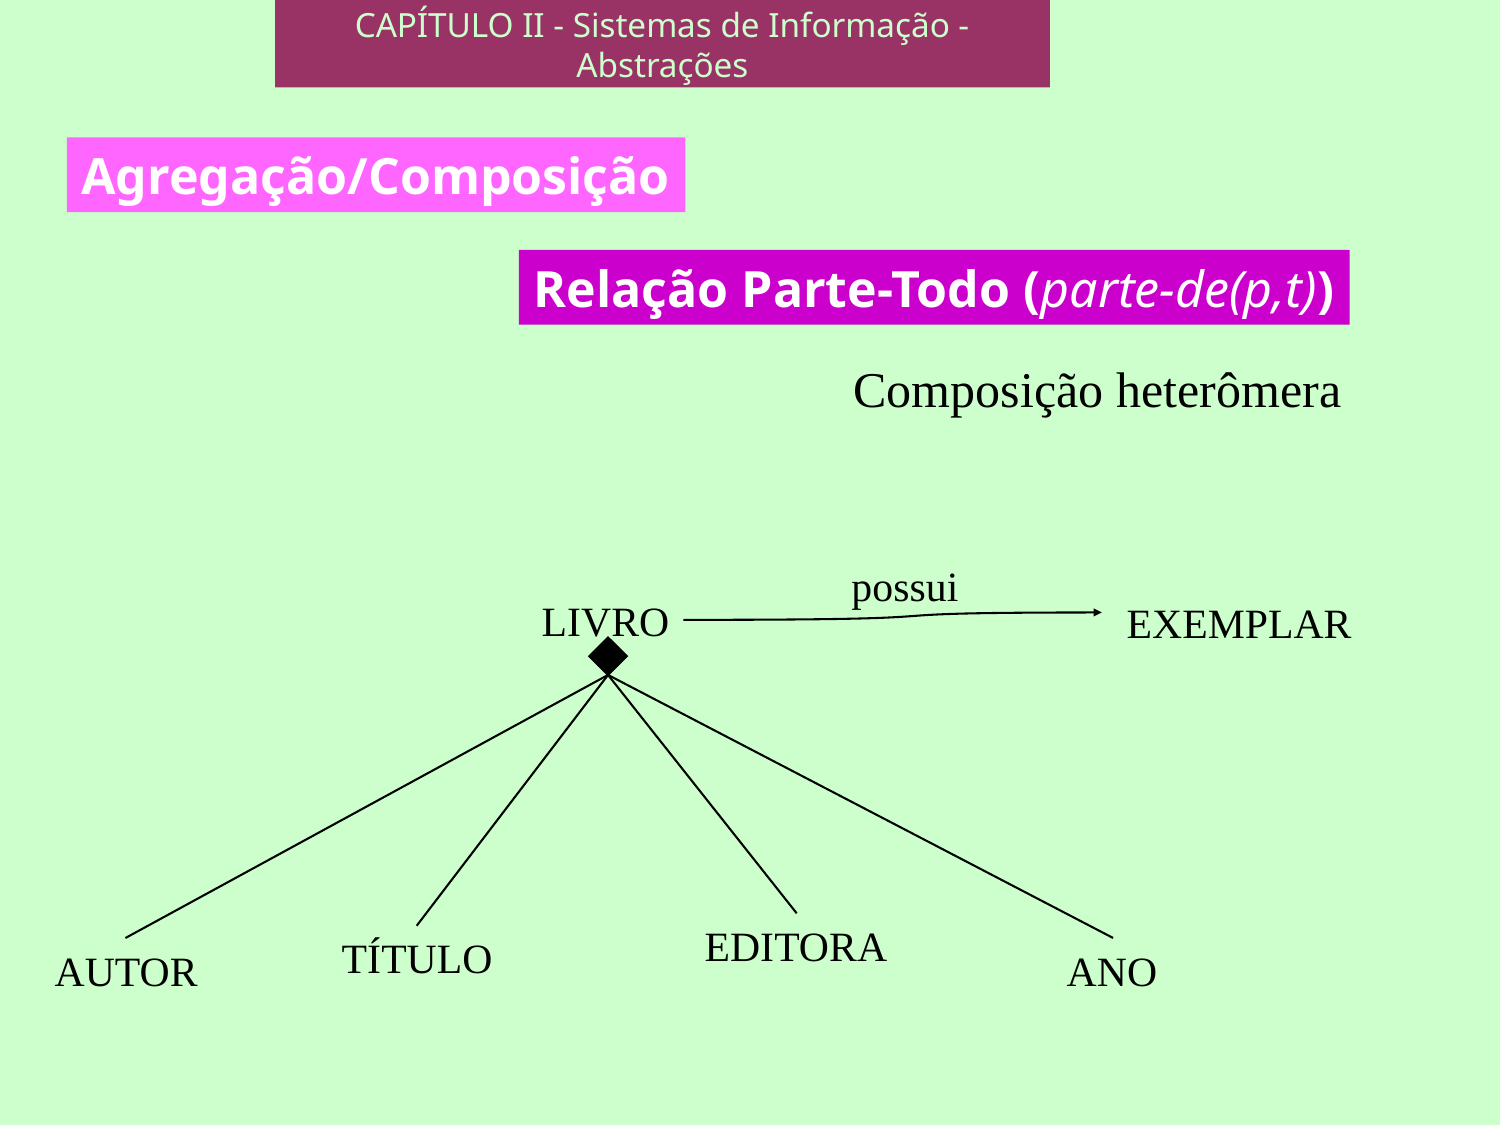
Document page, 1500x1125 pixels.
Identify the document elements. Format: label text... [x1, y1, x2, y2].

text_box CAPÍTULO II - Sistemas de Informação - Abstrações [275, 0, 1050, 88]
text_box possui [836, 552, 974, 610]
text_box Relação Parte-Todo (parte-de(p,t)) [518, 249, 1350, 325]
text_box EDITORA [689, 947, 903, 978]
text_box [126, 674, 602, 938]
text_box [607, 674, 1113, 938]
text_box [589, 637, 627, 672]
text_box Agregação/Composição [66, 137, 686, 213]
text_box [684, 612, 1102, 621]
text_box Composição heterômera [838, 349, 1357, 425]
text_box ANO [1051, 937, 1173, 1003]
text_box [417, 674, 609, 926]
text_box TÍTULO [326, 947, 508, 990]
text_box LIVRO [526, 587, 685, 653]
text_box AUTOR [39, 937, 213, 1003]
text_box EXEMPLAR [1111, 589, 1367, 655]
